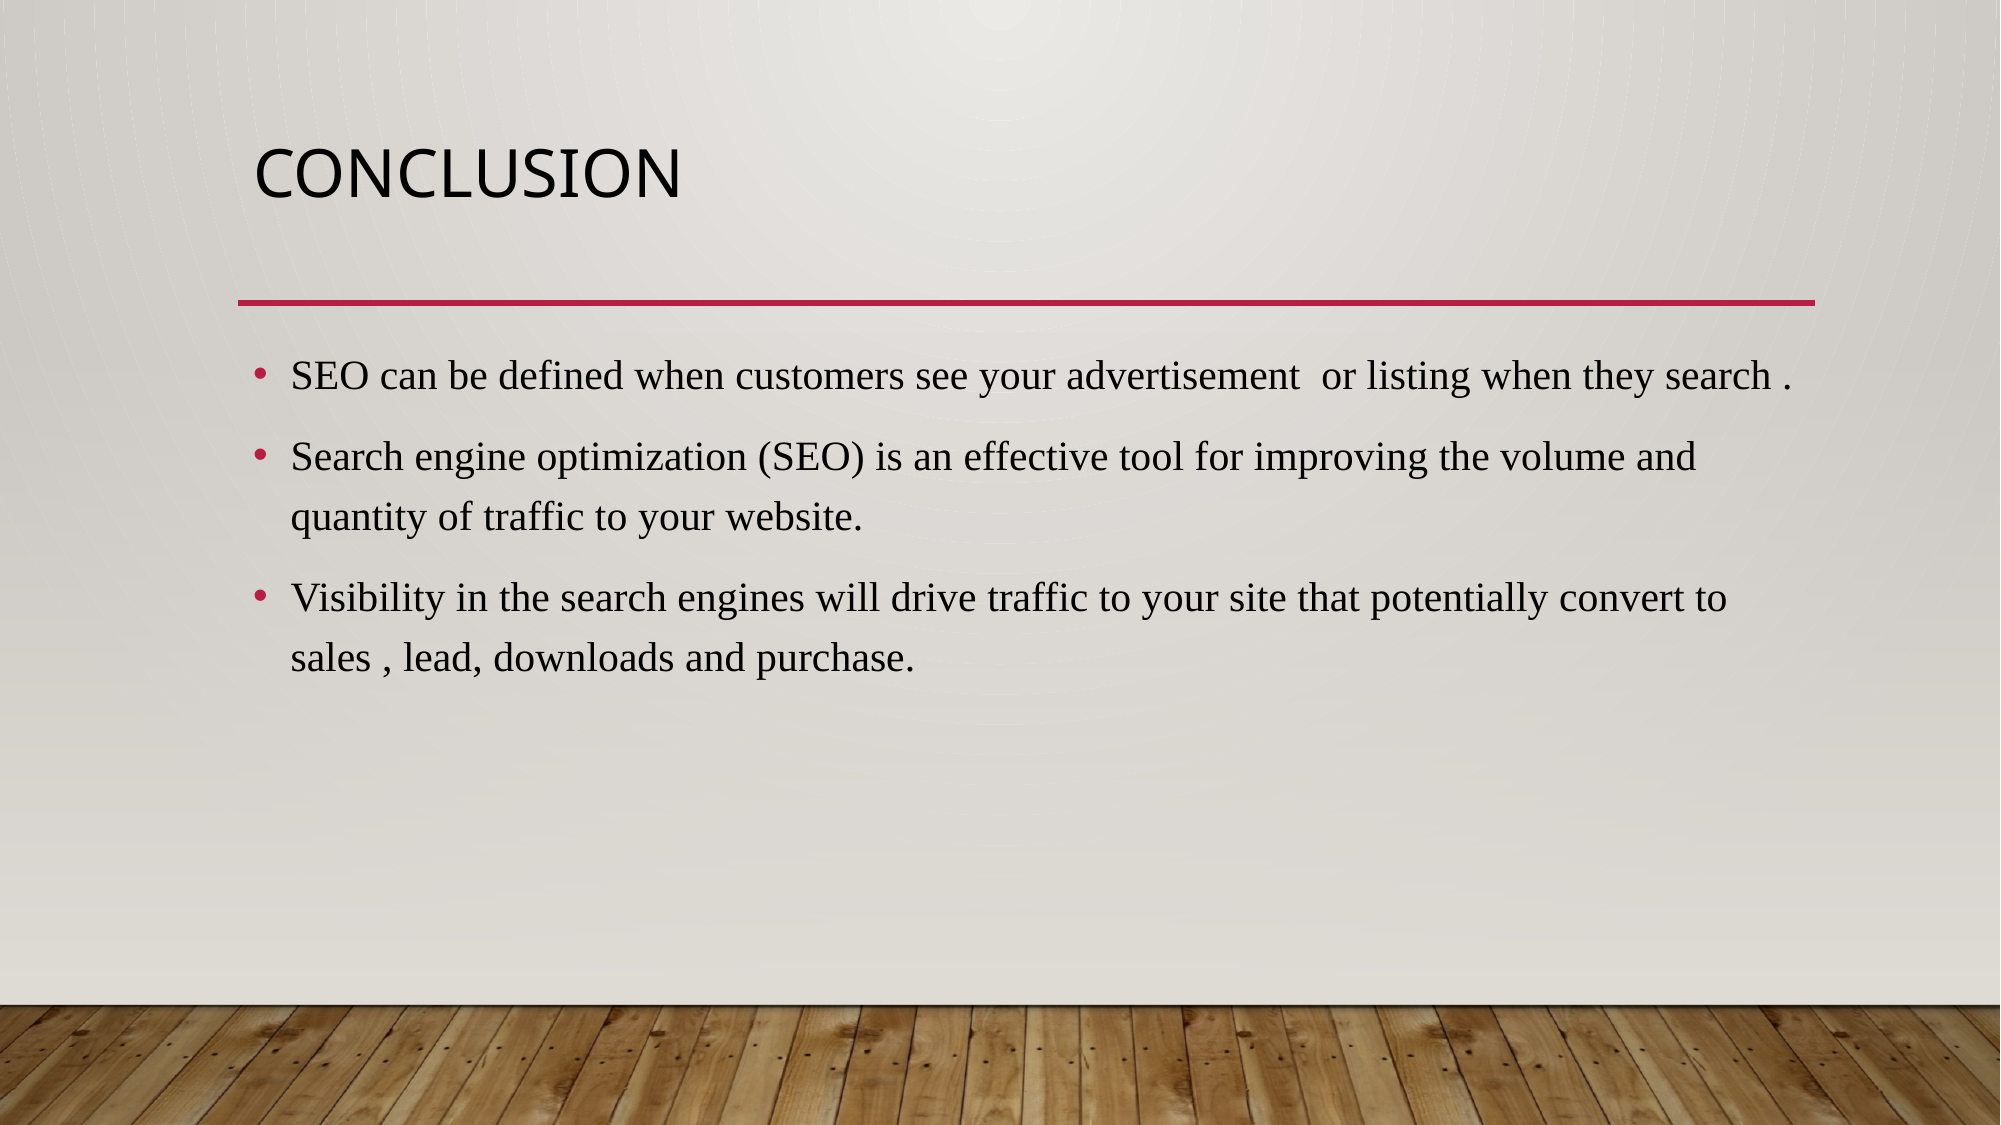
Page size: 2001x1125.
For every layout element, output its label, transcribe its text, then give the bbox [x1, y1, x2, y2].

list SEO can be defined when customers see your advertisement or listing when they search . Search engine optimization (SEO) is an effective tool for improving the volume and quantity of traffic to your website. Visibility in the search engines will drive traffic to your site that potentially convert to sales , lead, downloads and purchase. [238, 330, 1814, 969]
title Conclusion [238, 131, 1814, 305]
picture [0, 1005, 2000, 1125]
